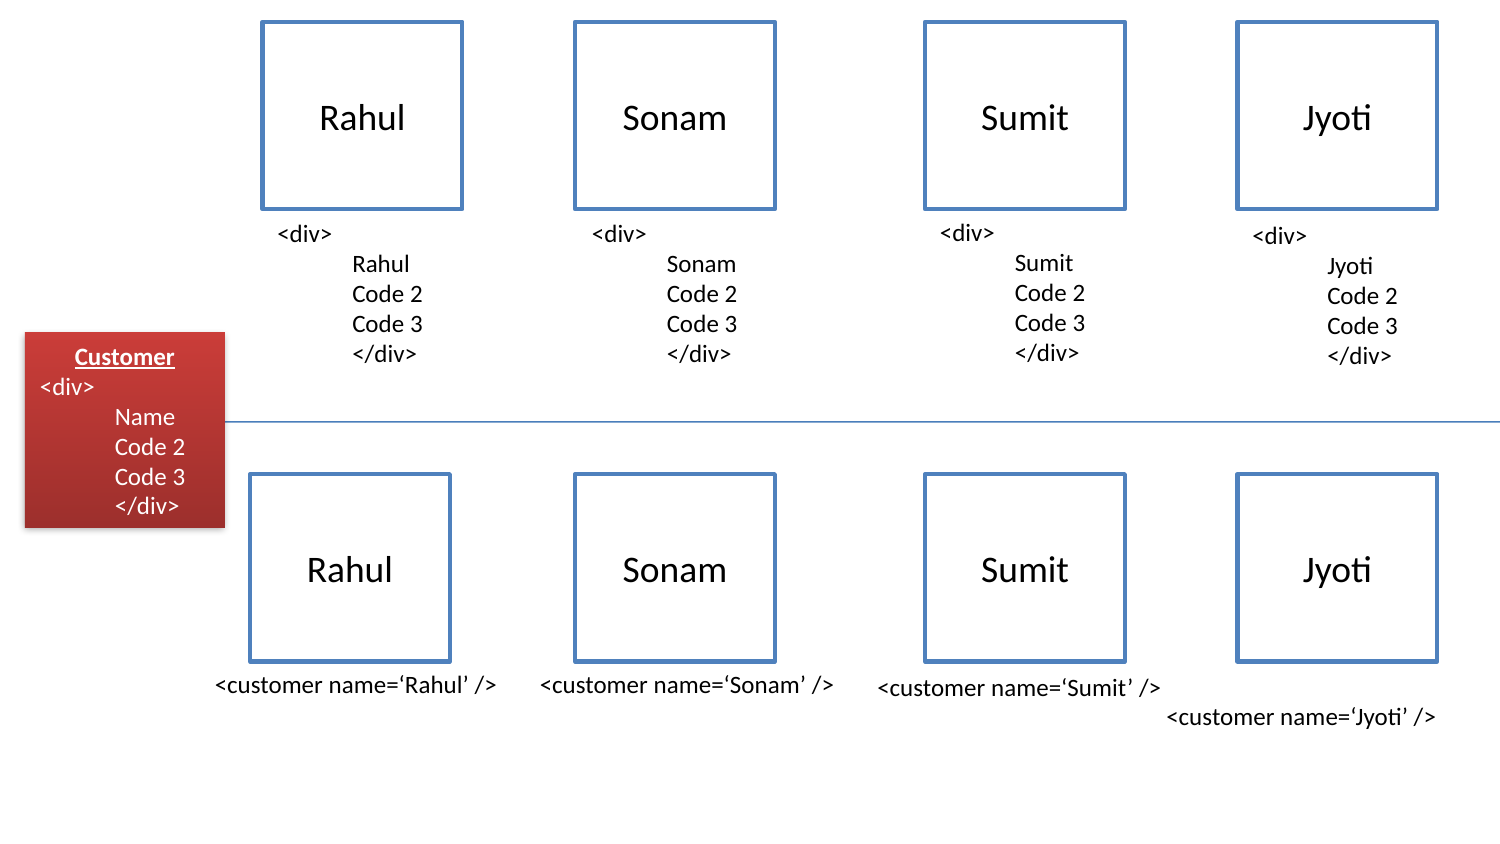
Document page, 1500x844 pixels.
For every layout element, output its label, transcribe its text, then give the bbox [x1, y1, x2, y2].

text_box <div> Jyoti Code 2 Code 3 </div> [1237, 212, 1438, 377]
text_box <customer name=‘Rahul’ /> [200, 661, 525, 707]
text_box <customer name=‘Jyoti’ /> [1151, 693, 1477, 738]
text_box Sonam [573, 20, 777, 211]
text_box <customer name=‘Sumit’ /> [862, 663, 1188, 709]
text_box Jyoti [1235, 20, 1439, 211]
text_box Rahul [260, 20, 464, 211]
text_box <div> Rahul Code 2 Code 3 </div> [262, 209, 463, 375]
text_box Sumit [923, 20, 1127, 211]
text_box <customer name=‘Sonam’ /> [525, 661, 850, 707]
text_box Sumit [923, 472, 1127, 663]
text_box Rahul [248, 472, 452, 661]
text_box <div> Sonam Code 2 Code 3 </div> [577, 209, 777, 375]
text_box Jyoti [1235, 472, 1439, 664]
text_box <div> Sumit Code 2 Code 3 </div> [924, 209, 1125, 374]
text_box Customer <div> Name Code 2 Code 3 </div> [24, 332, 225, 528]
text_box Sonam [573, 472, 777, 661]
